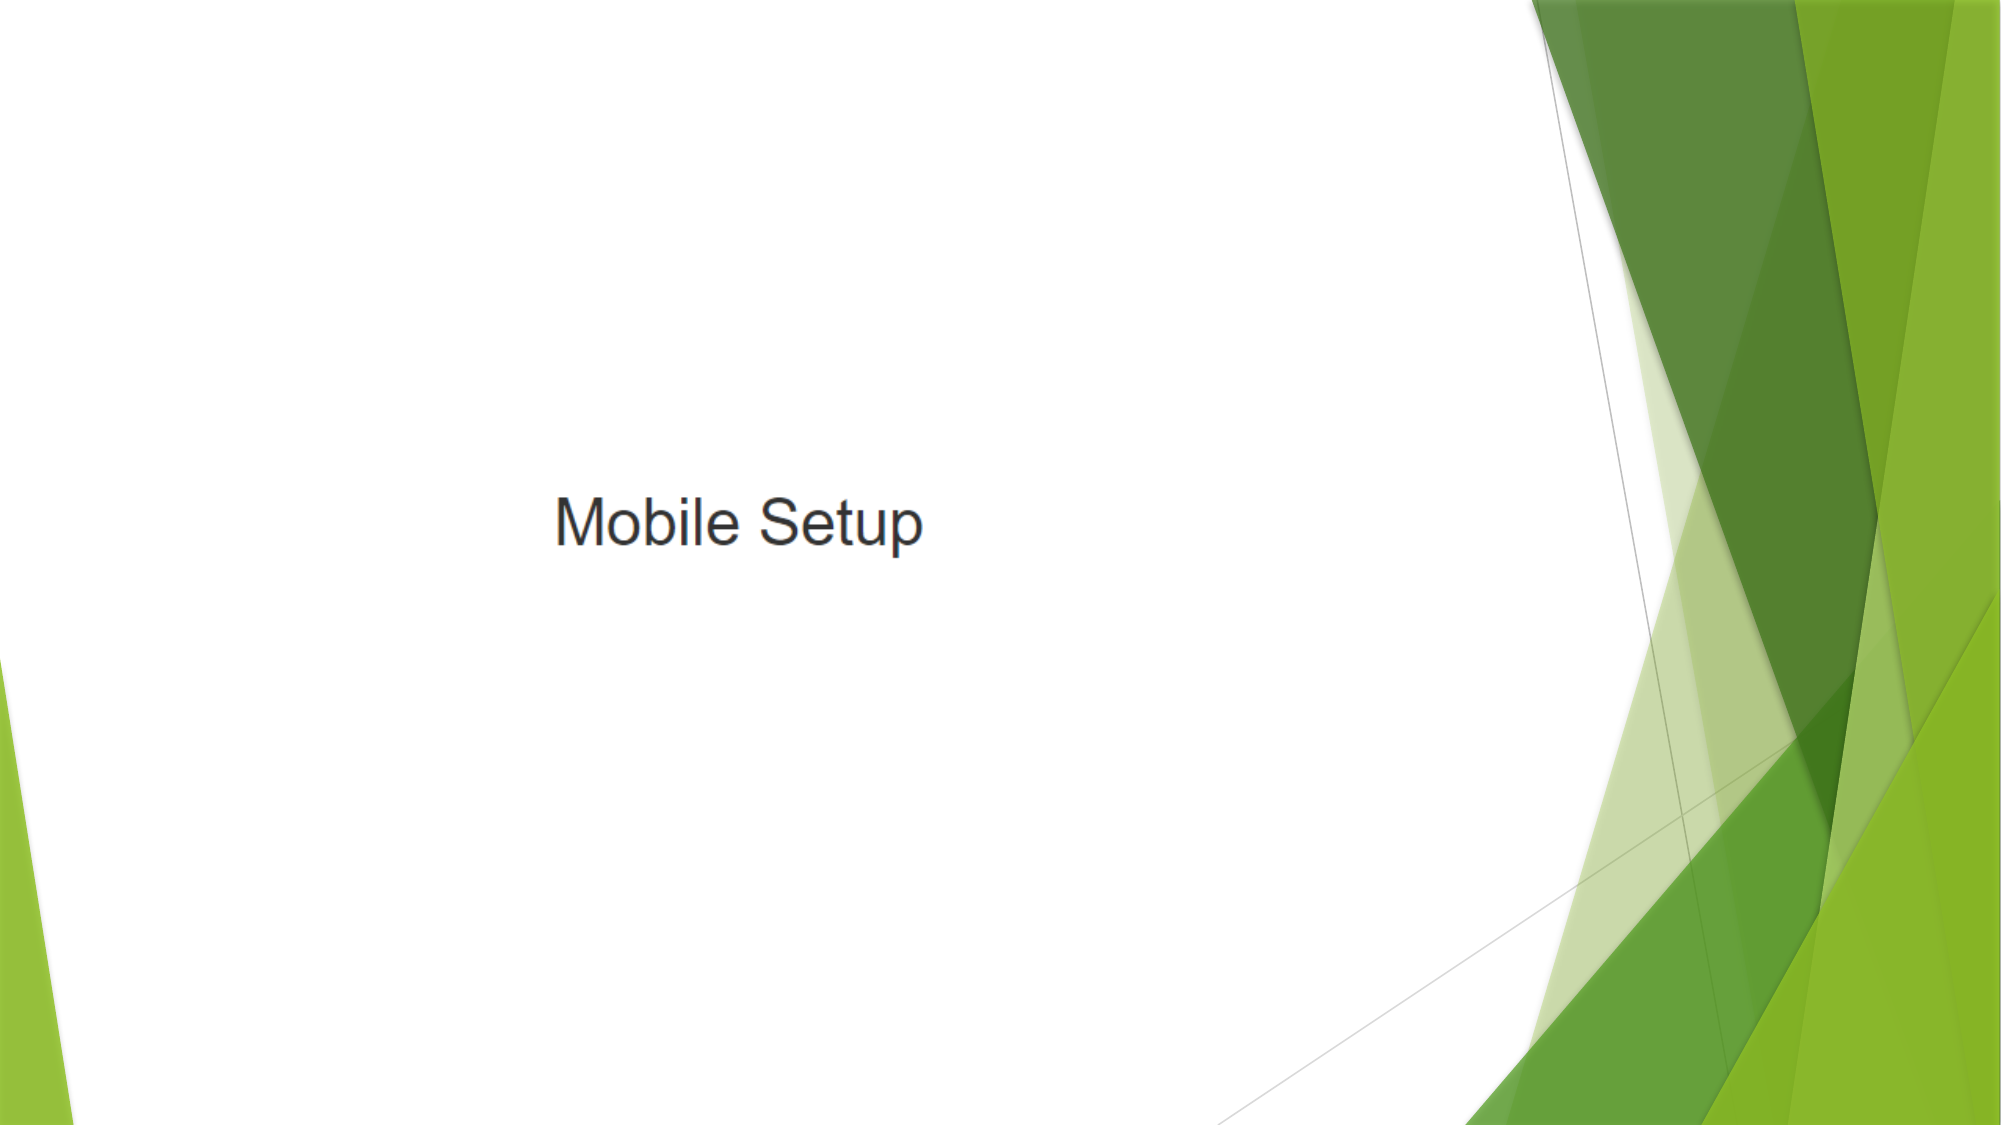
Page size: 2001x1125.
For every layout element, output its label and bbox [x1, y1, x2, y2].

picture [527, 485, 959, 563]
